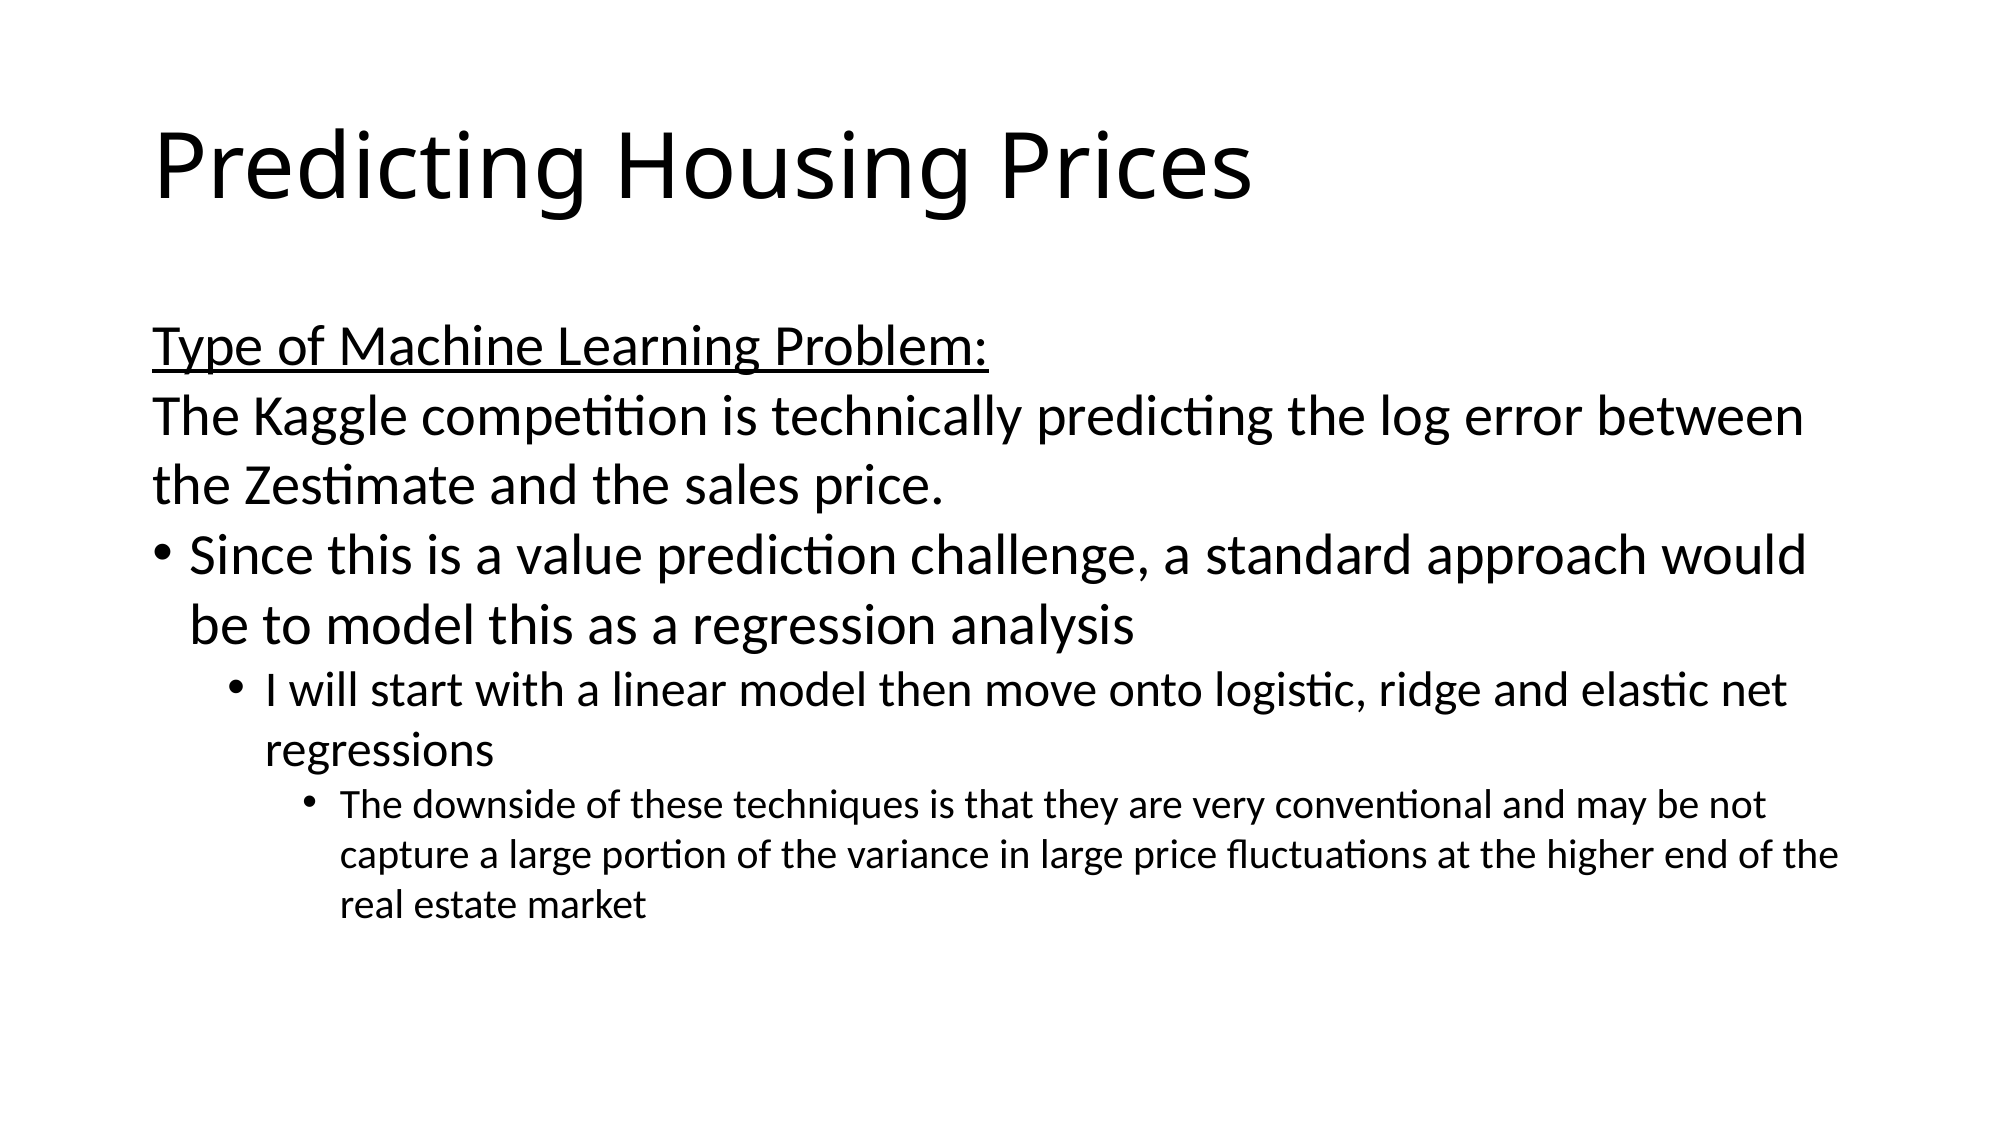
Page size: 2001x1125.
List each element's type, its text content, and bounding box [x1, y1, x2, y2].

title Predicting Housing Prices [137, 59, 1863, 278]
list Type of Machine Learning Problem: The Kaggle competition is technically predicting the log error between the Zestimate and the sales price. Since this is a value prediction challenge, a standard approach would be to model this as a regression analysis I will start with a linear model then move onto logistic, ridge and elastic net regressions The downside of these techniques is that they are very conventional and may be not capture a large portion of the variance in large price fluctuations at the higher end of the real estate market [137, 299, 1863, 1014]
